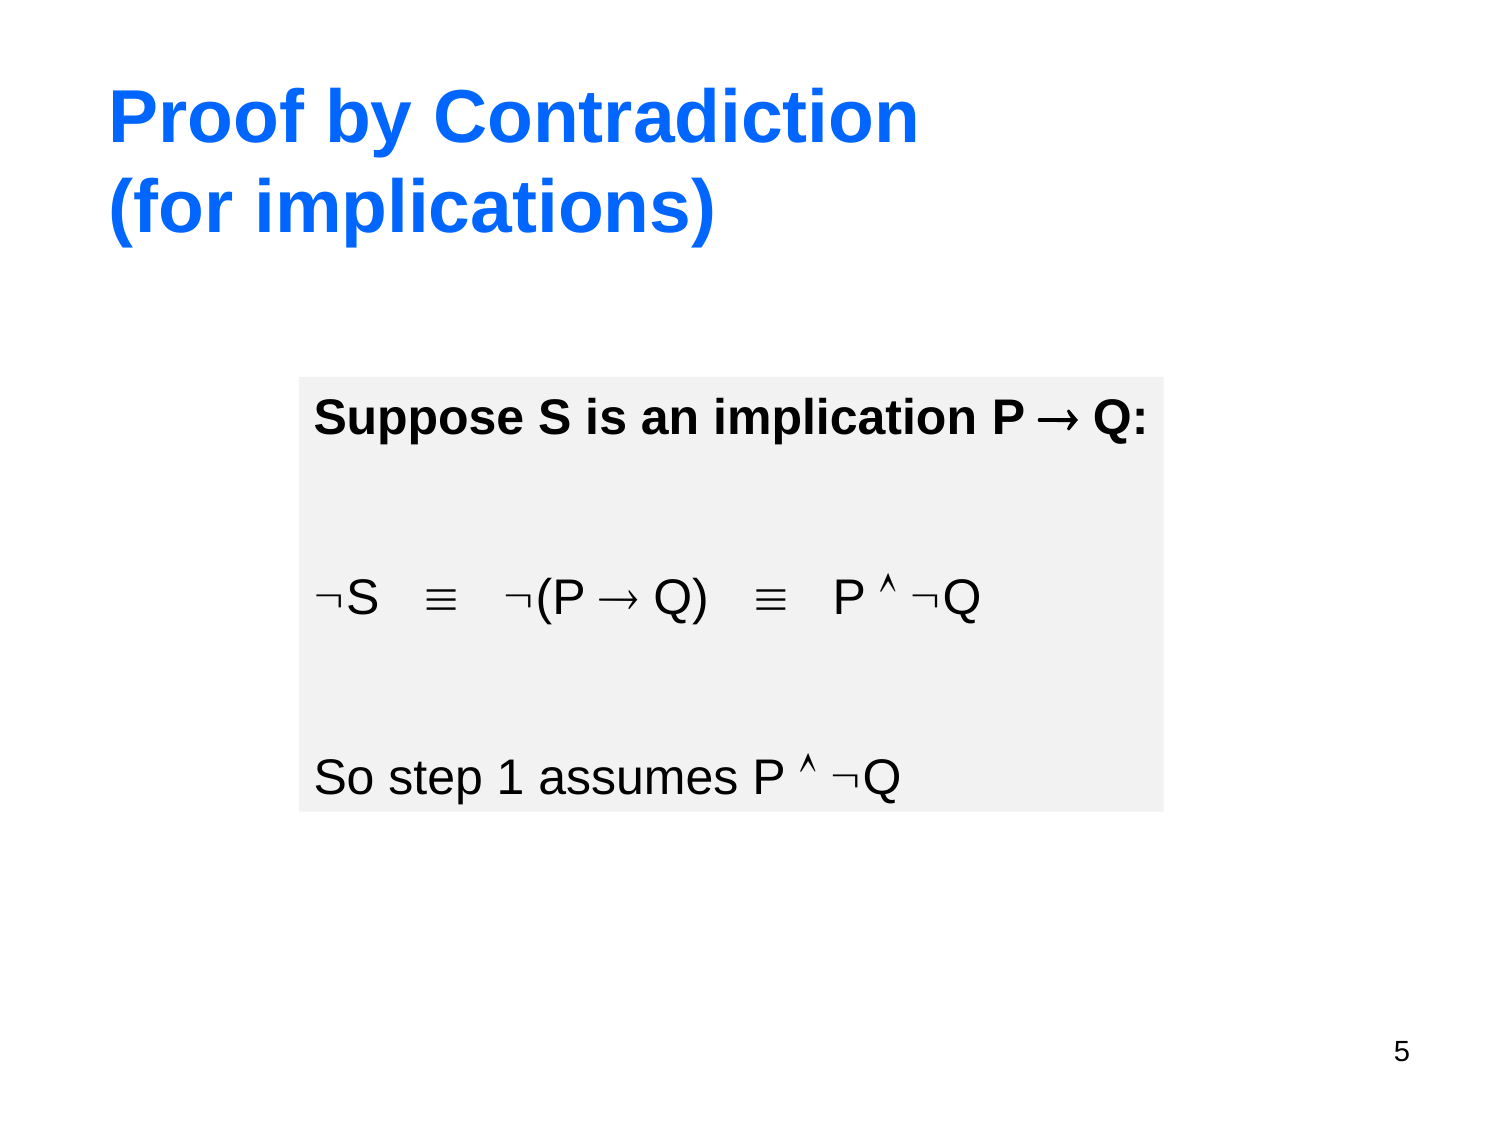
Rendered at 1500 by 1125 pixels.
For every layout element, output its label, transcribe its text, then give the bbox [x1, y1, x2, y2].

slide_number 5 [1074, 1024, 1426, 1103]
text_box Suppose S is an implication P  Q: S  (P  Q)  P  Q So step 1 assumes P  Q [298, 376, 1164, 812]
title Proof by Contradiction (for implications) [93, 107, 1369, 209]
text_box [49, 123, 1413, 295]
